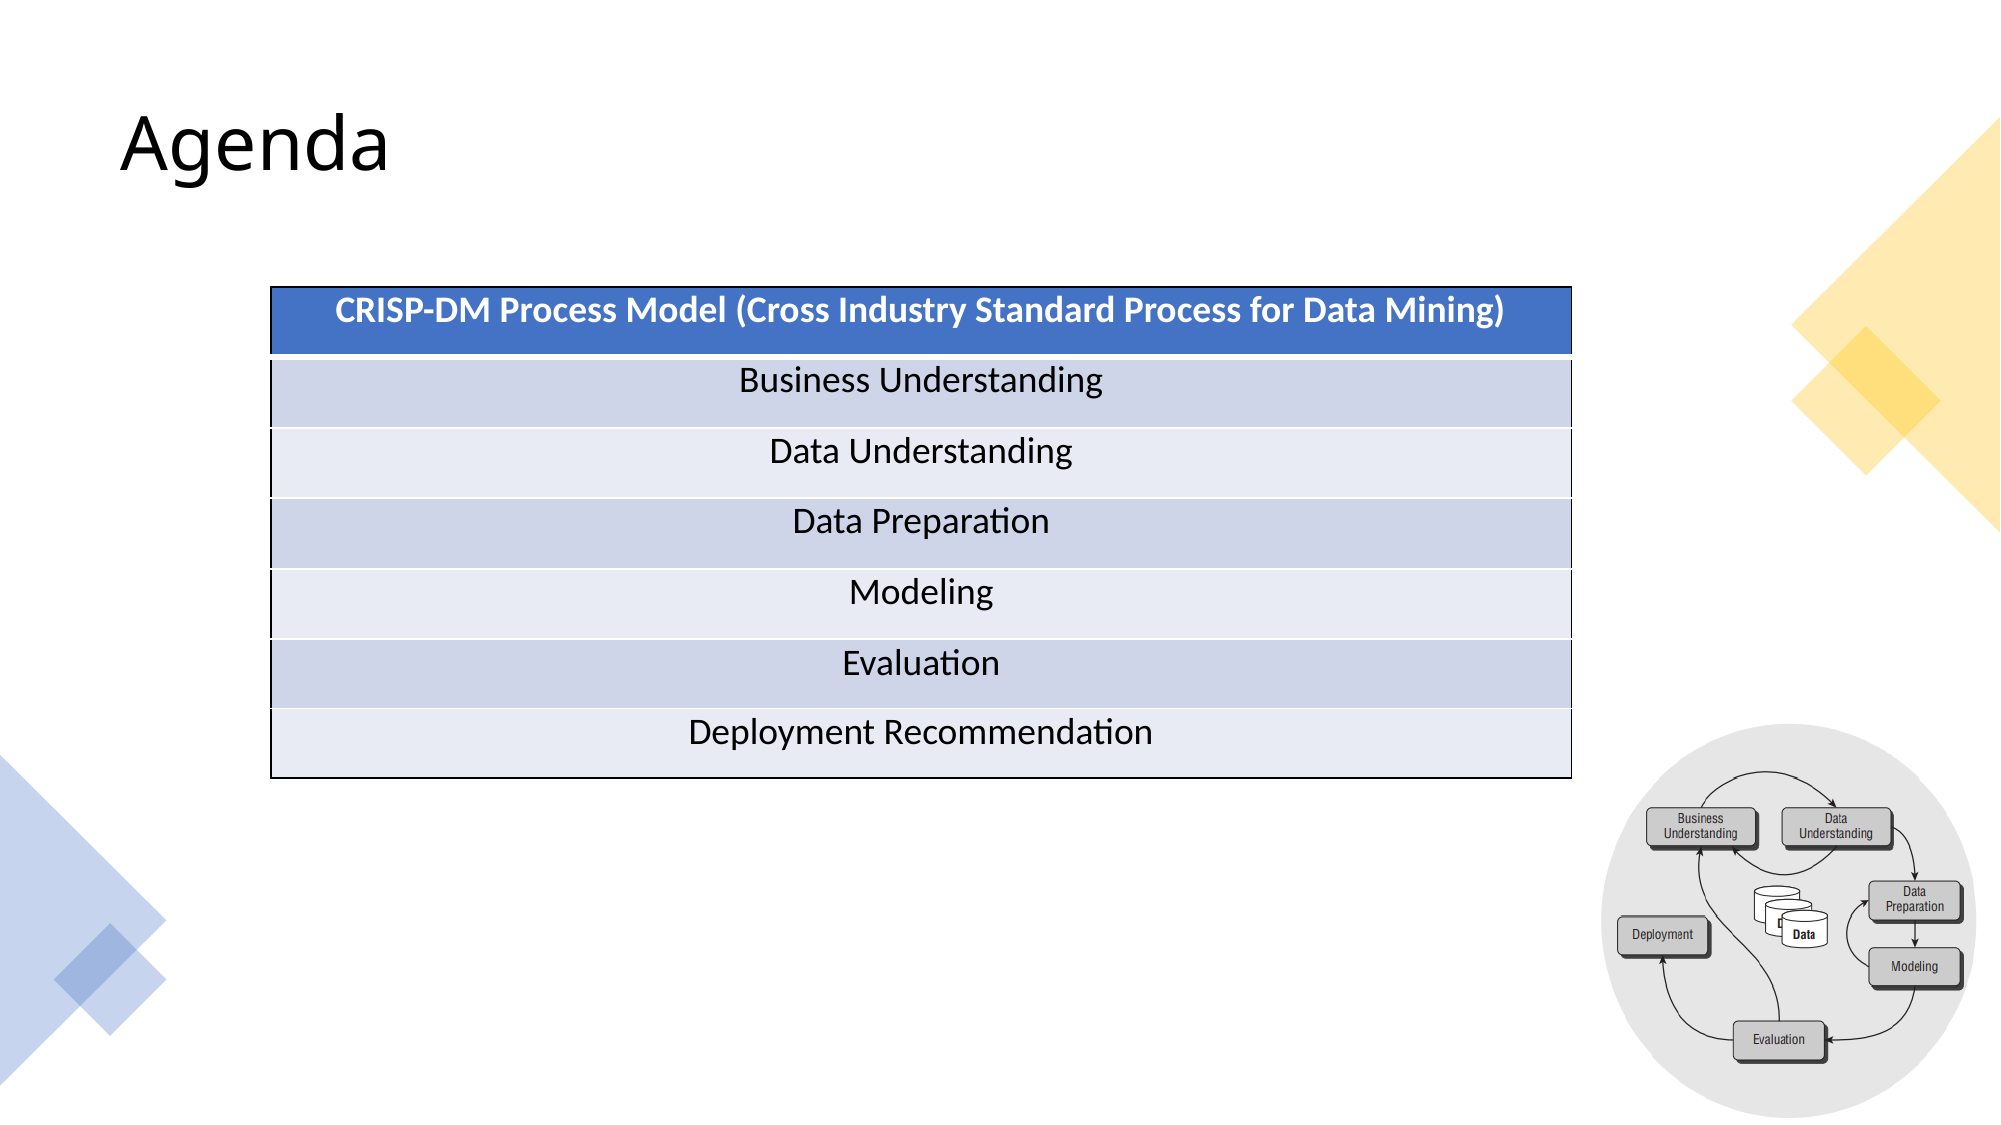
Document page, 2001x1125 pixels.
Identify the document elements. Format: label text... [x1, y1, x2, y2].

text_box [1789, 115, 2000, 535]
text_box [52, 921, 168, 1038]
picture [1572, 709, 2000, 1125]
table_cell Evaluation [272, 640, 1571, 708]
table_cell Business Understanding [272, 360, 1571, 427]
table_header CRISP-DM Process Model (Cross Industry Standard Process for Data Mining) [272, 288, 1571, 354]
text_box [1789, 363, 1904, 477]
text_box [0, 753, 168, 1088]
table_cell Data Understanding [272, 429, 1571, 497]
title Agenda [105, 52, 1895, 240]
table_cell Data Preparation [272, 499, 1571, 568]
text_box [0, 0, 2000, 1125]
table_cell Deployment Recommendation [272, 709, 1571, 777]
table_cell Modeling [272, 570, 1571, 638]
